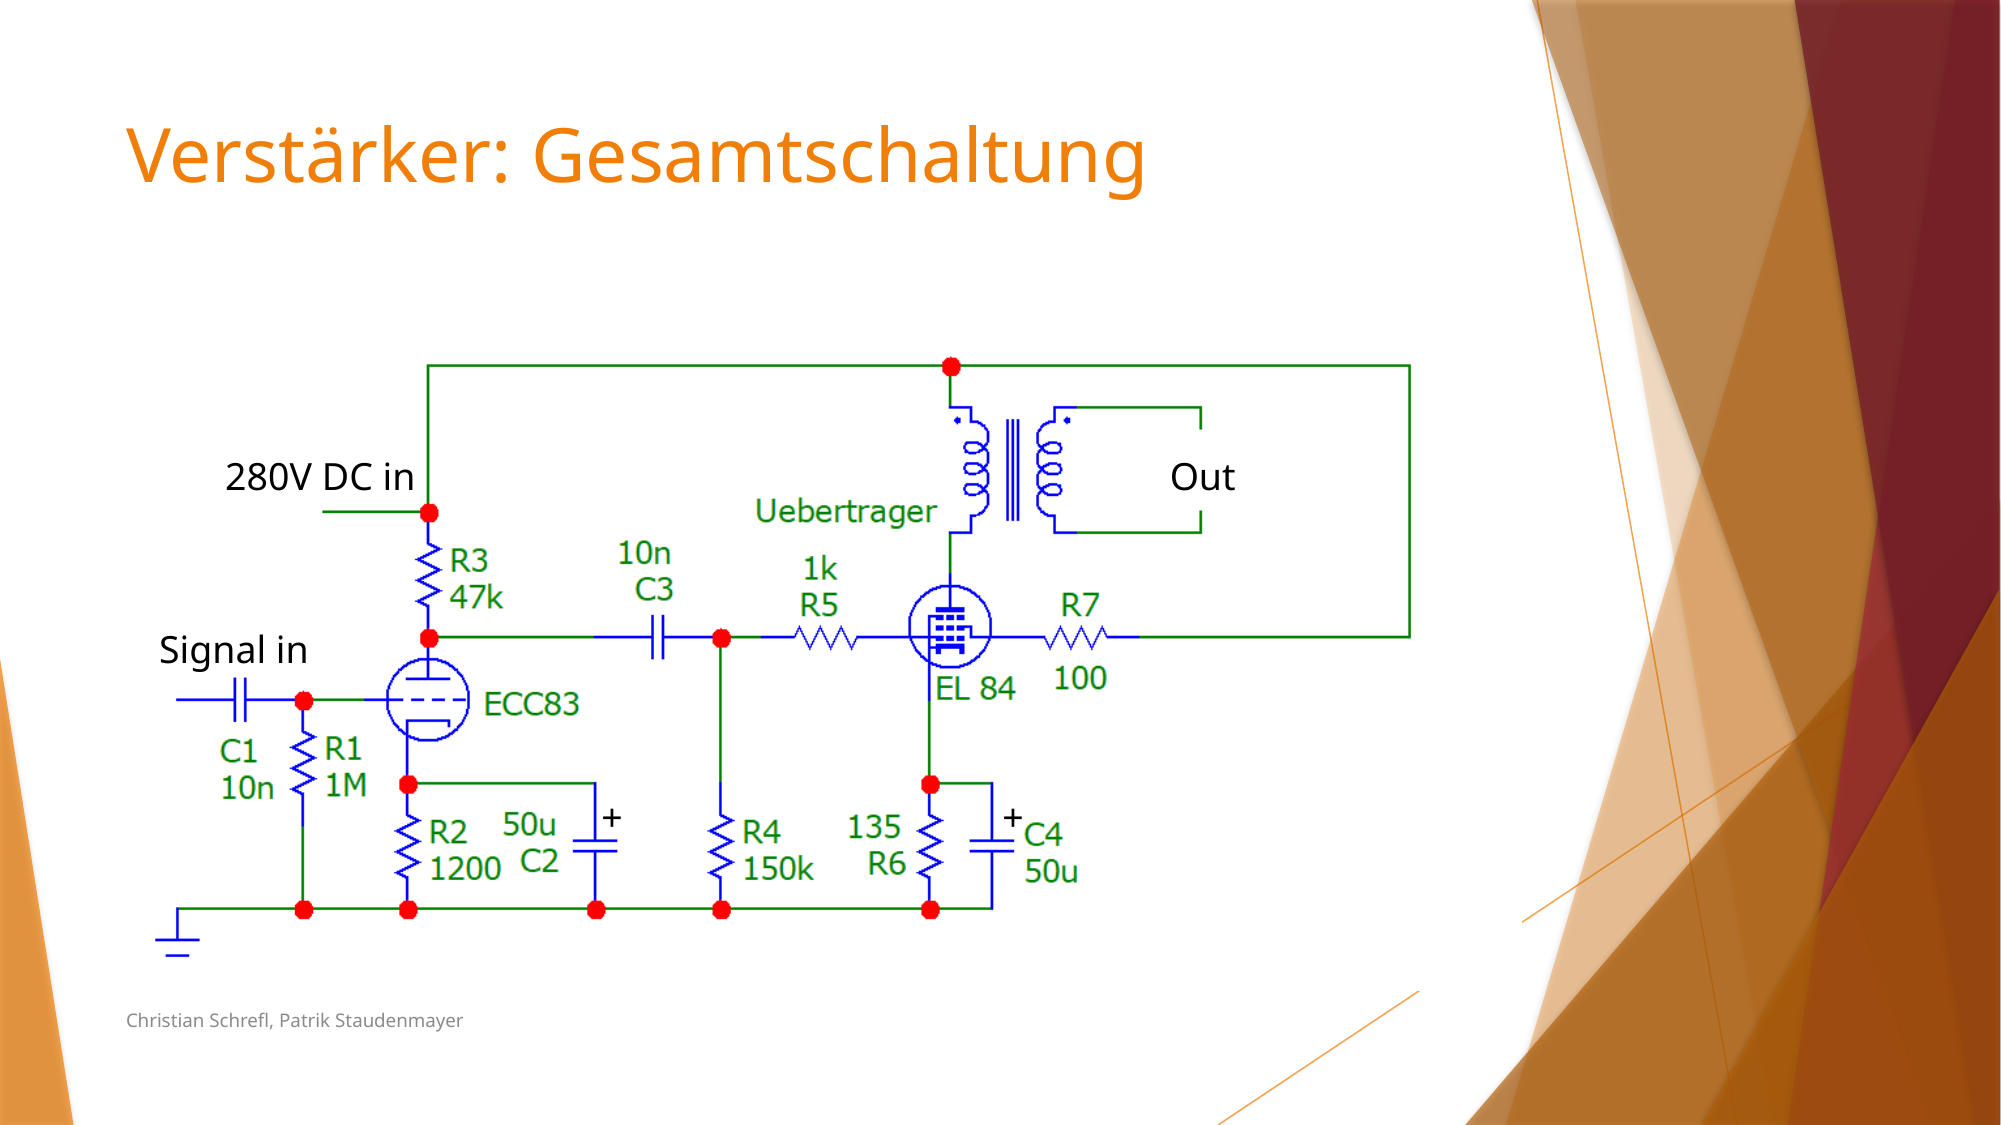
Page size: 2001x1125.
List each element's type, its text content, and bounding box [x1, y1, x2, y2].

title Verstärker: Gesamtschaltung [111, 99, 1522, 317]
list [110, 353, 1522, 992]
footer Christian Schrefl, Patrik Staudenmayer [111, 1000, 1145, 1051]
